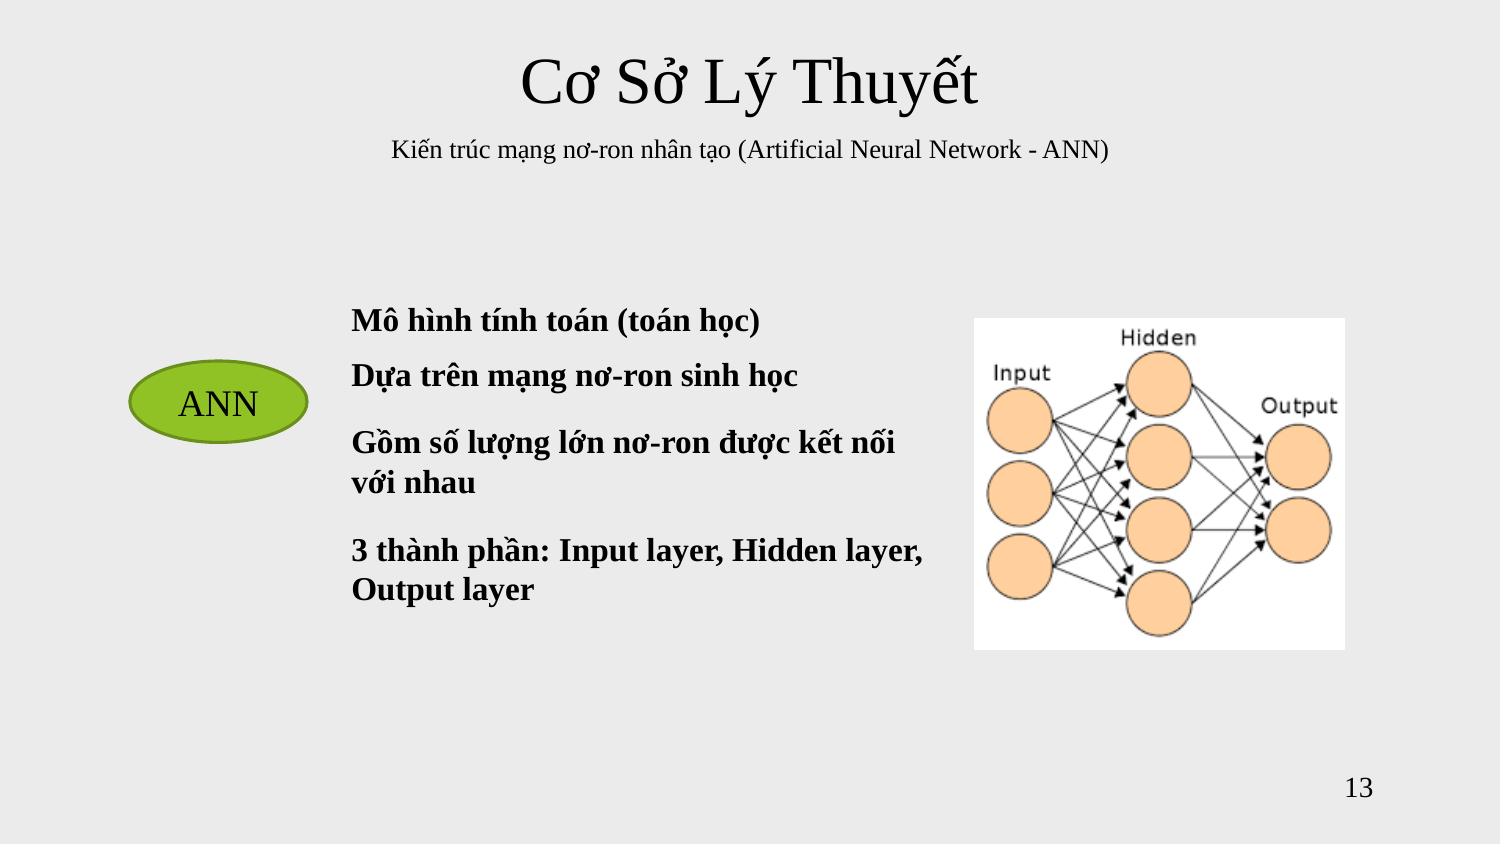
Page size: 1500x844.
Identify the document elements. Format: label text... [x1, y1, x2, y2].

text_box 3 thành phần: Input layer, Hidden layer, Output layer [336, 520, 951, 615]
text_box Gồm số lượng lớn nơ-ron được kết nối với nhau [336, 413, 951, 508]
text_box ANN [128, 359, 309, 445]
text_box Dựa trên mạng nơ-ron sinh học [336, 346, 951, 401]
text_box 13 [1258, 762, 1389, 808]
picture [973, 317, 1346, 651]
text_box Mô hình tính toán (toán học) [336, 290, 880, 346]
list Kiến trúc mạng nơ-ron nhân tạo (Artificial Neural Network - ANN) [0, 124, 1500, 172]
list Cơ Sở Lý Thuyết [0, 29, 1500, 124]
